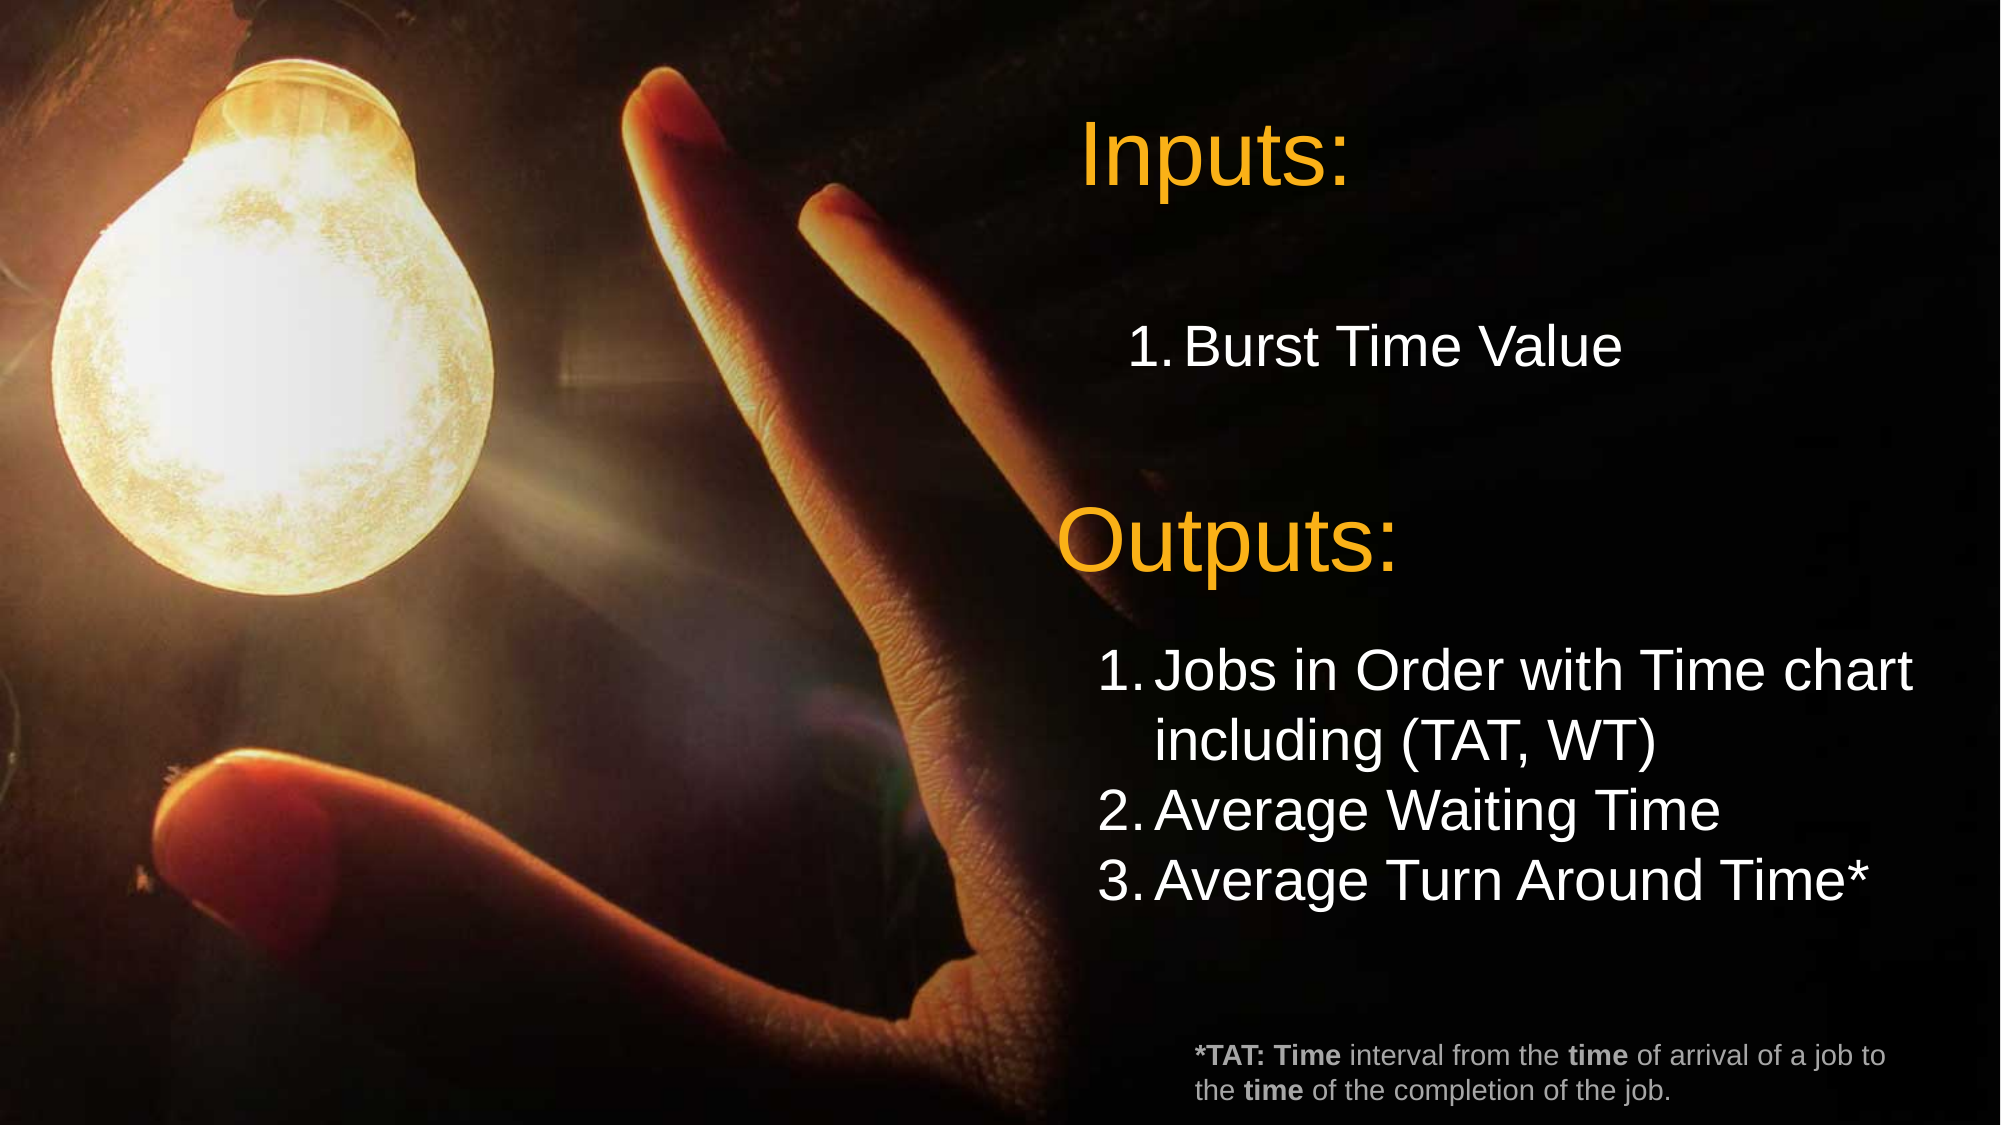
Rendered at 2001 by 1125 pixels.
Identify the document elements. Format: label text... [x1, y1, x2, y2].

text_box Inputs: [1063, 86, 1755, 321]
text_box [784, 55, 1952, 175]
picture [0, 0, 2001, 1125]
text_box Outputs: [1040, 472, 1858, 624]
text_box *TAT: Time interval from the time of arrival of a job to the time of the completion of the job. [1180, 1029, 2000, 1114]
text_box Burst Time Value [1112, 321, 1657, 456]
text_box Jobs in Order with Time chart including (TAT, WT) Average Waiting Time Average Turn Around Time* [1083, 625, 1965, 920]
